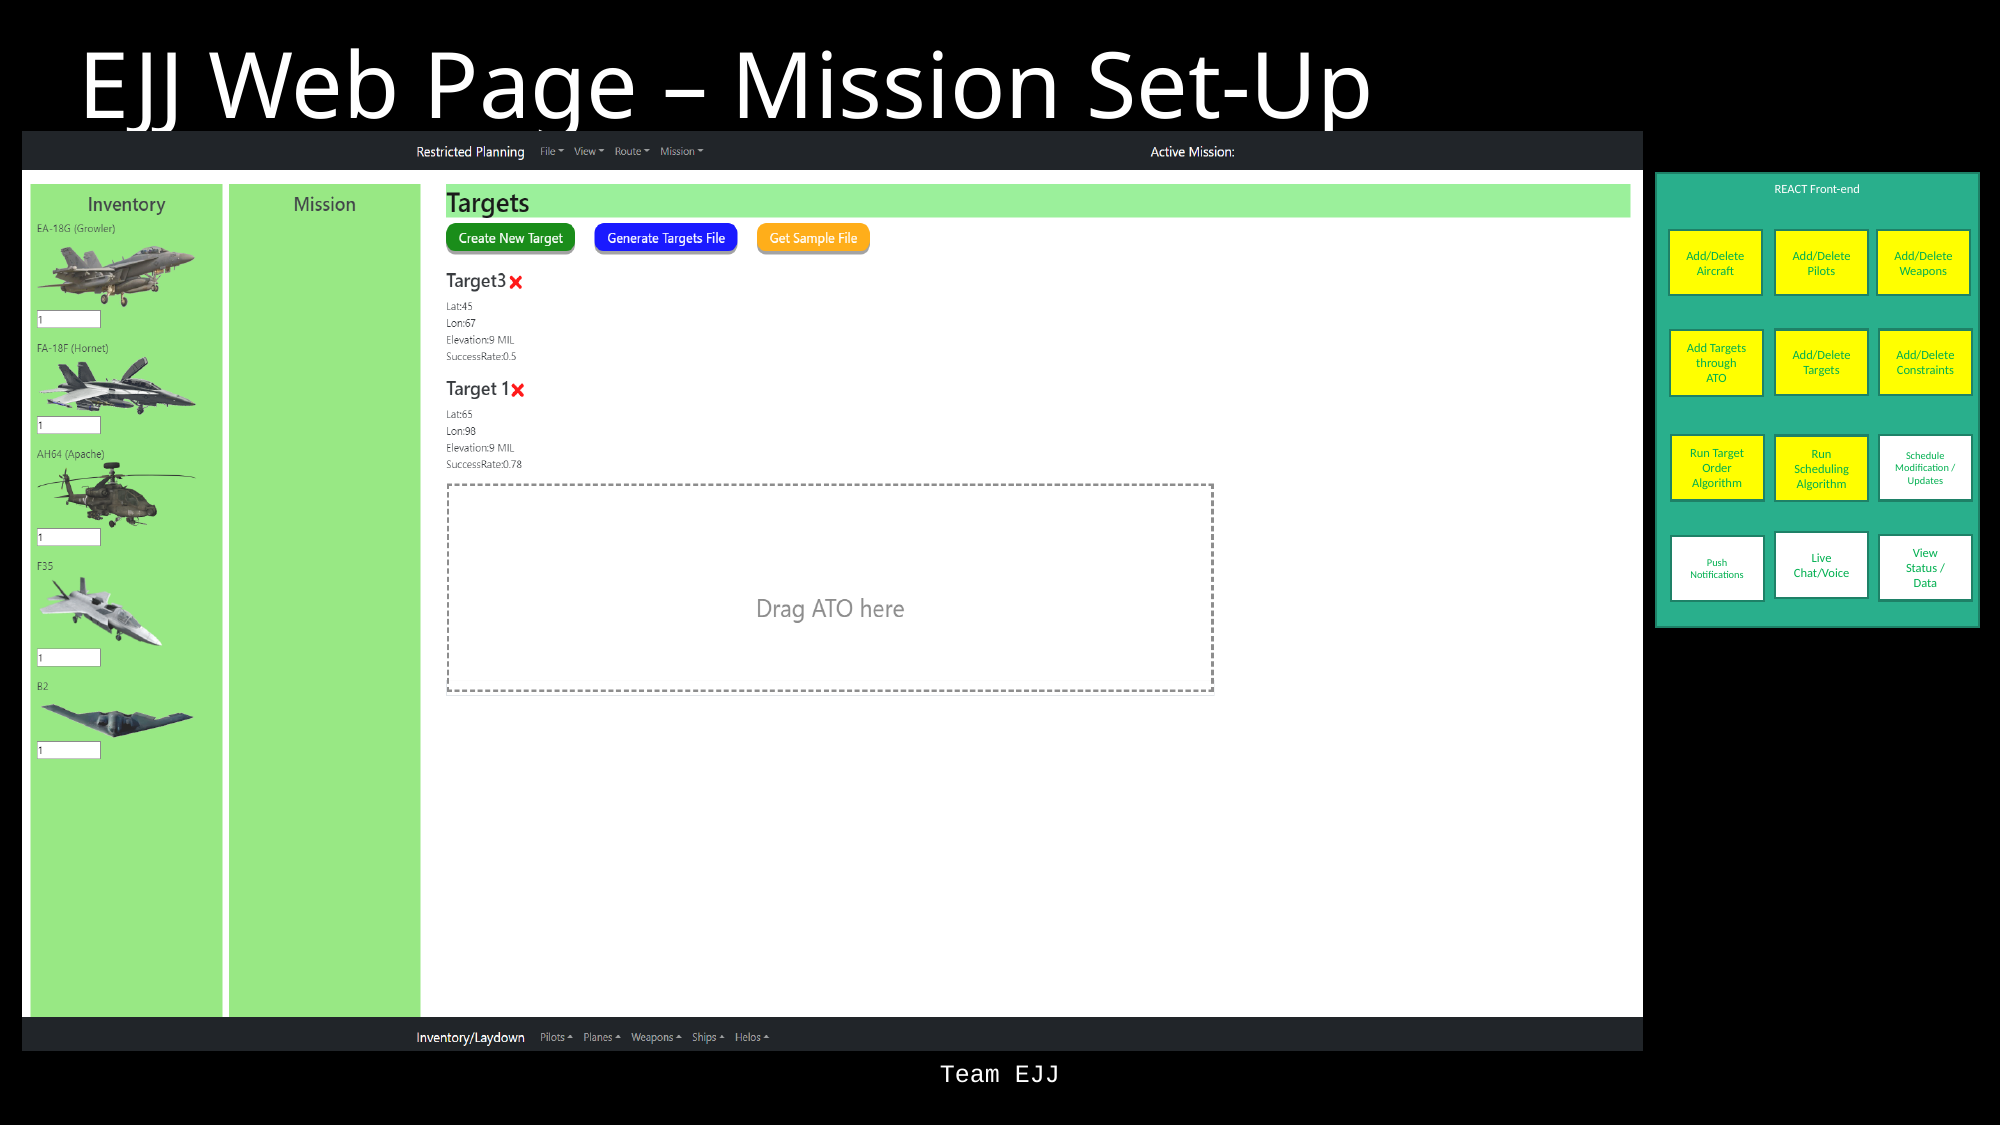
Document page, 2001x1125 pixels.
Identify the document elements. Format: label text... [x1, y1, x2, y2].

title EJJ Web Page – Mission Set-Up [63, 0, 1789, 178]
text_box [1655, 173, 1979, 628]
footer Team EJJ [662, 1051, 1338, 1103]
picture [22, 131, 1643, 1051]
